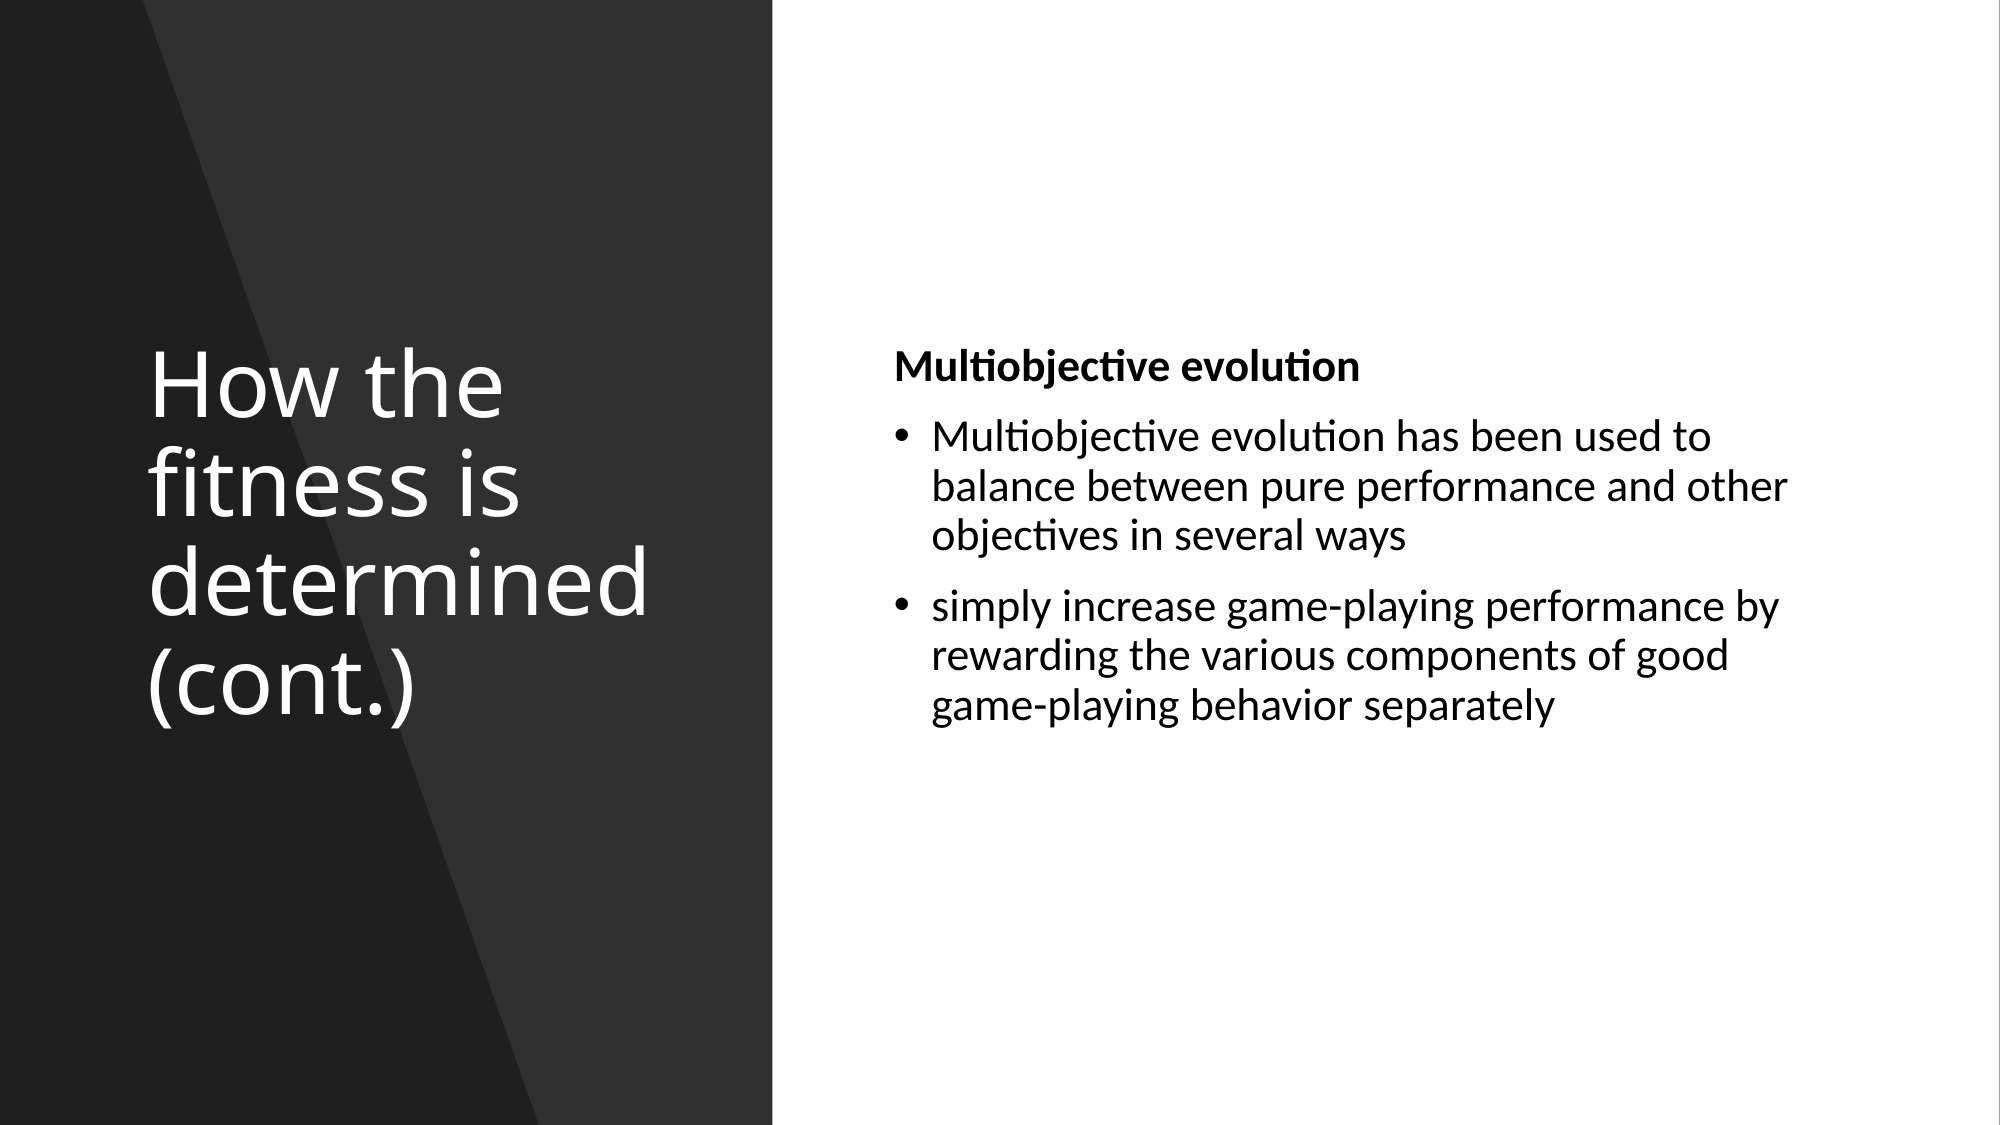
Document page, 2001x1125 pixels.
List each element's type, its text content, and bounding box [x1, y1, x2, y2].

text_box [773, 0, 2000, 1125]
text_box [0, 0, 540, 1125]
list Multiobjective evolution Multiobjective evolution has been used to balance between pure performance and other objectives in several ways simply increase game-playing performance by rewarding the various components of good game-playing behavior separately [878, 105, 1868, 967]
title How the fitness is determined (cont.) [131, 105, 671, 967]
text_box [145, 0, 773, 1125]
